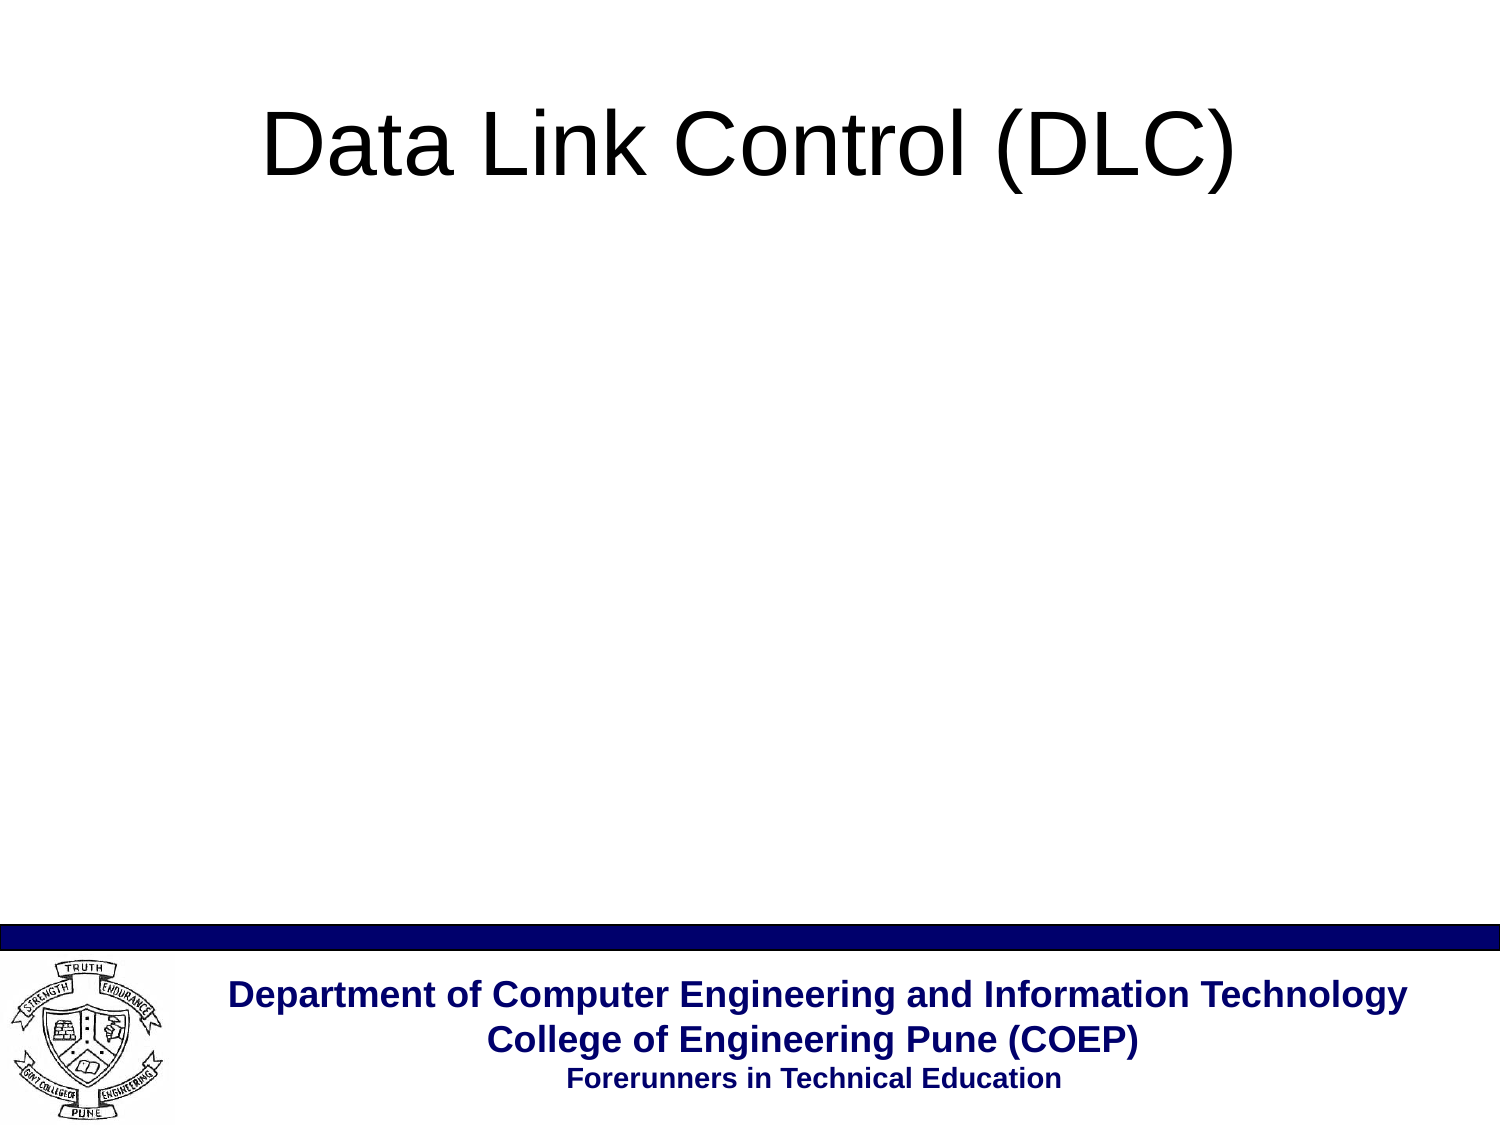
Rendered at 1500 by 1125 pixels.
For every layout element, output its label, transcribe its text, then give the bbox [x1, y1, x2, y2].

title Data Link Control (DLC) [74, 44, 1426, 233]
